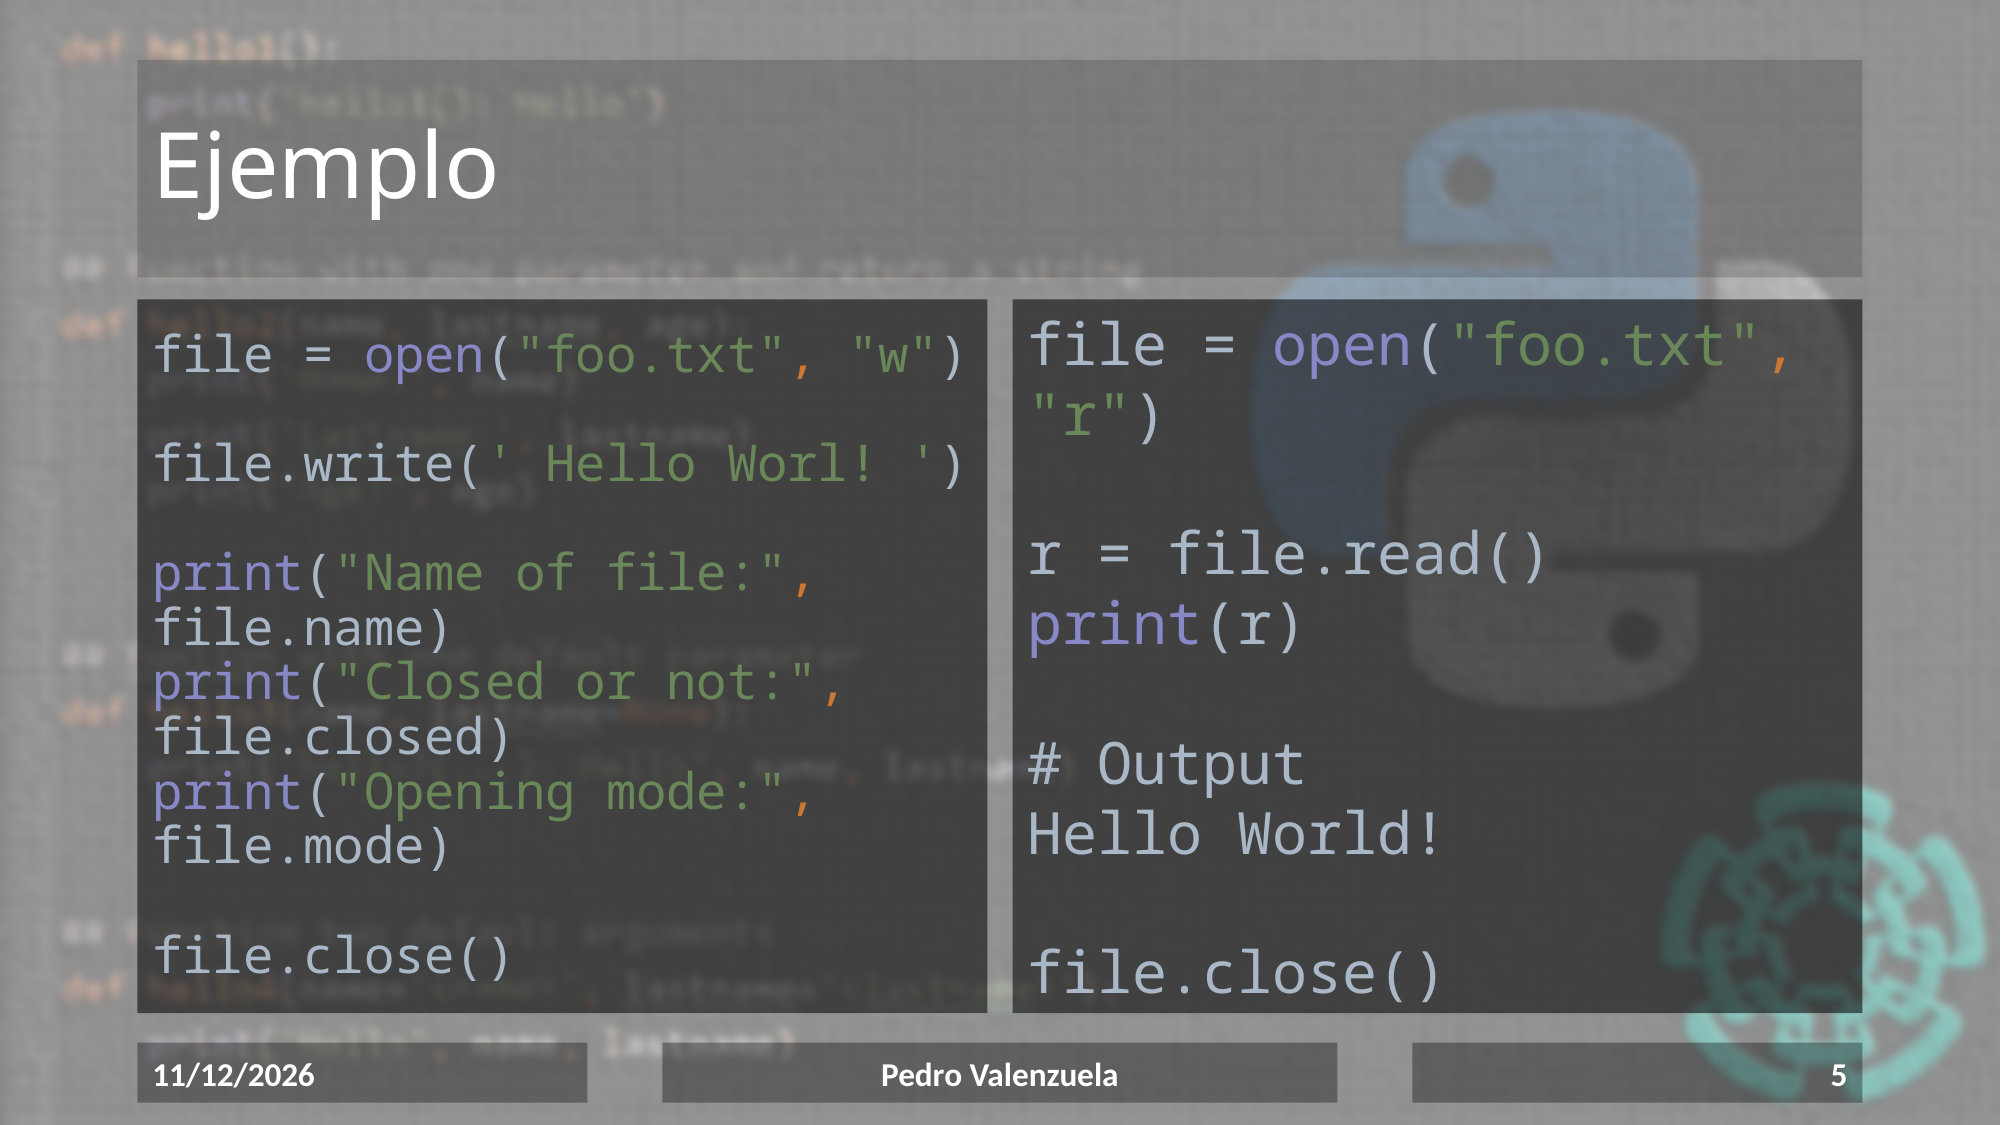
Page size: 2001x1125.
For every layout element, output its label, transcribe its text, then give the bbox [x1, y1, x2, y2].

title Ejemplo [137, 59, 1863, 278]
footer Pedro Valenzuela [662, 1042, 1338, 1103]
slide_number 5 [1412, 1042, 1863, 1103]
list file = open("foo.txt", "w") file.write(' Hello Worl! ') print("Name of file:", file.name) print("Closed or not:", file.closed) print("Opening mode:", file.mode) file.close() [137, 299, 988, 1014]
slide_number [137, 1042, 588, 1103]
list file = open("foo.txt", "r") r = file.read() print(r) # Output Hello World! file.close() [1012, 299, 1863, 1014]
